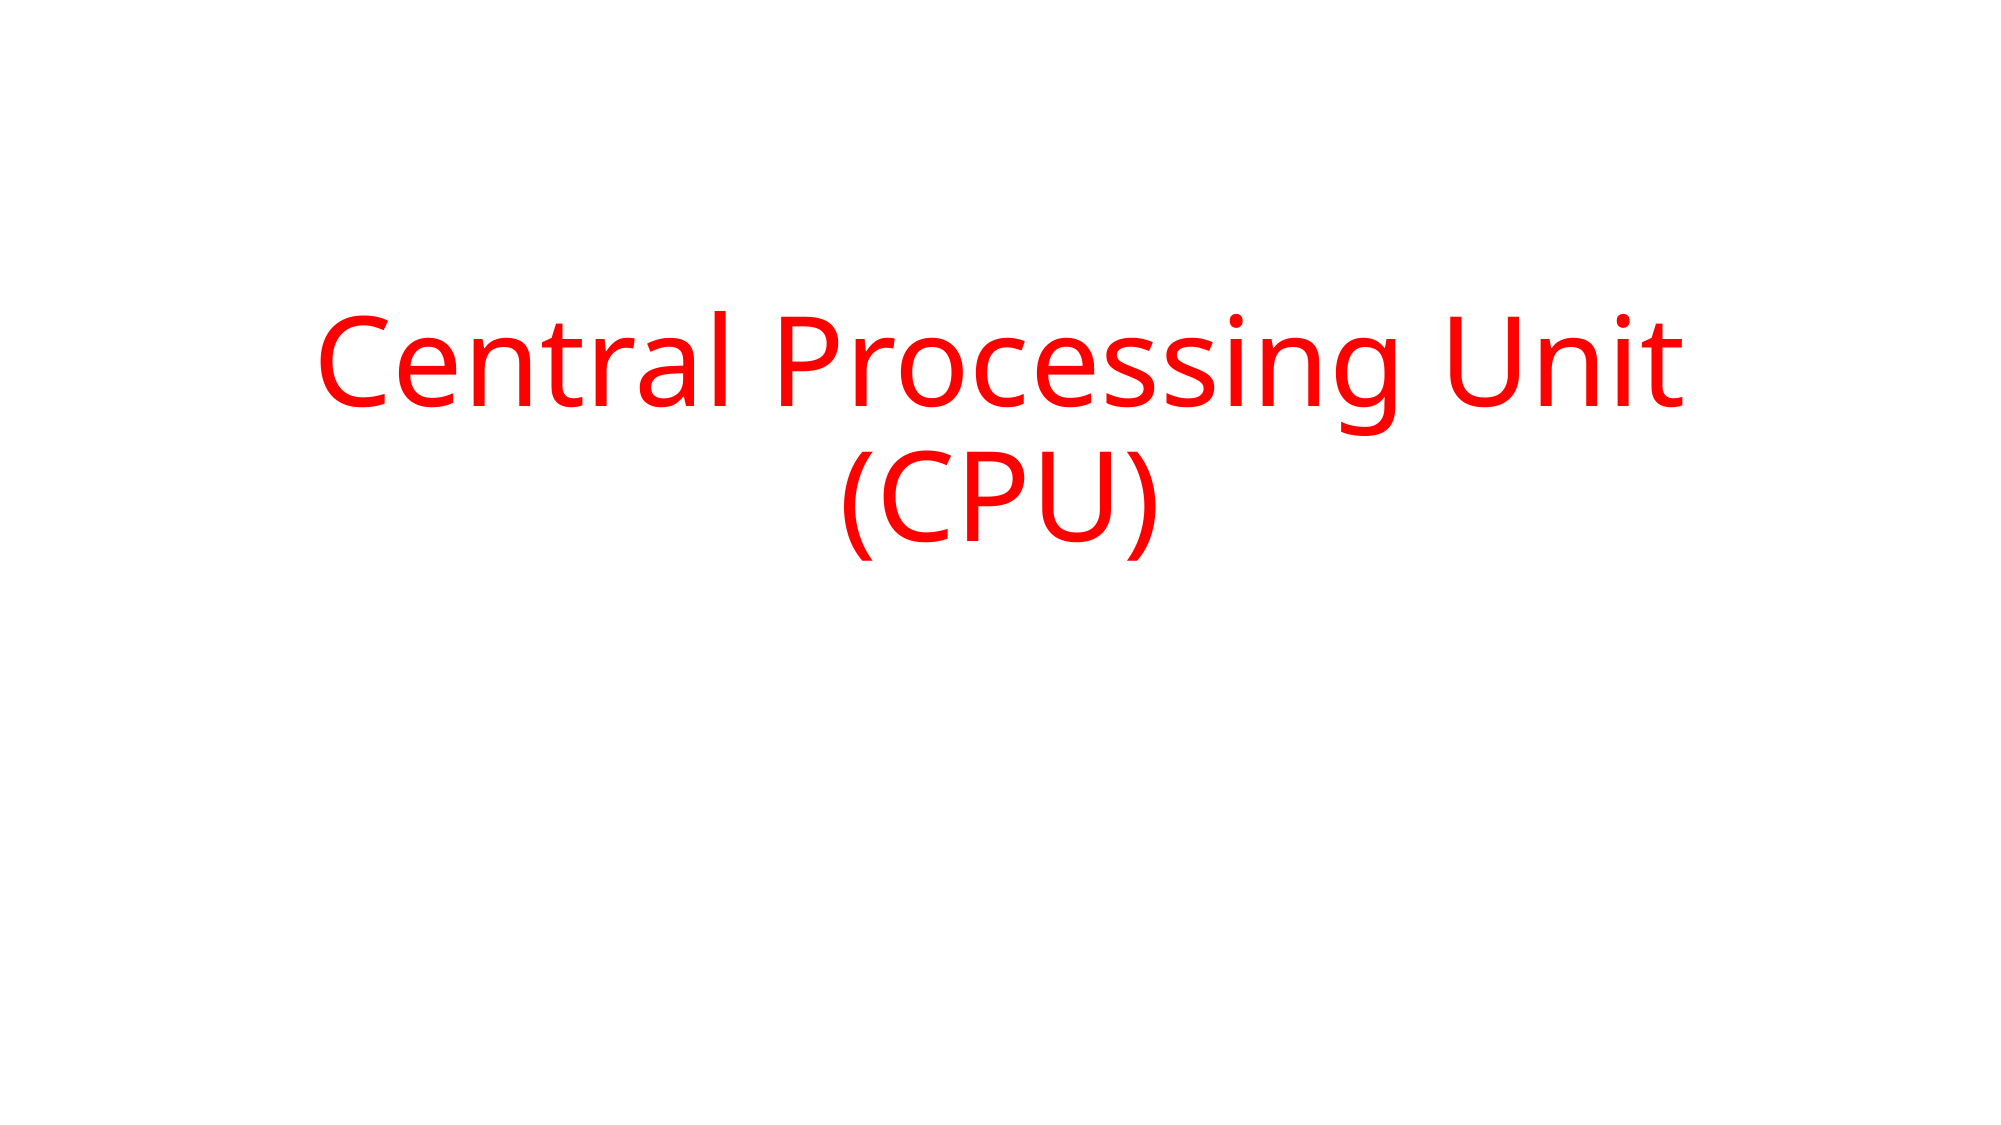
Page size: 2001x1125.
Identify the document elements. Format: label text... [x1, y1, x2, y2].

title Central Processing Unit (CPU) [249, 184, 1750, 576]
